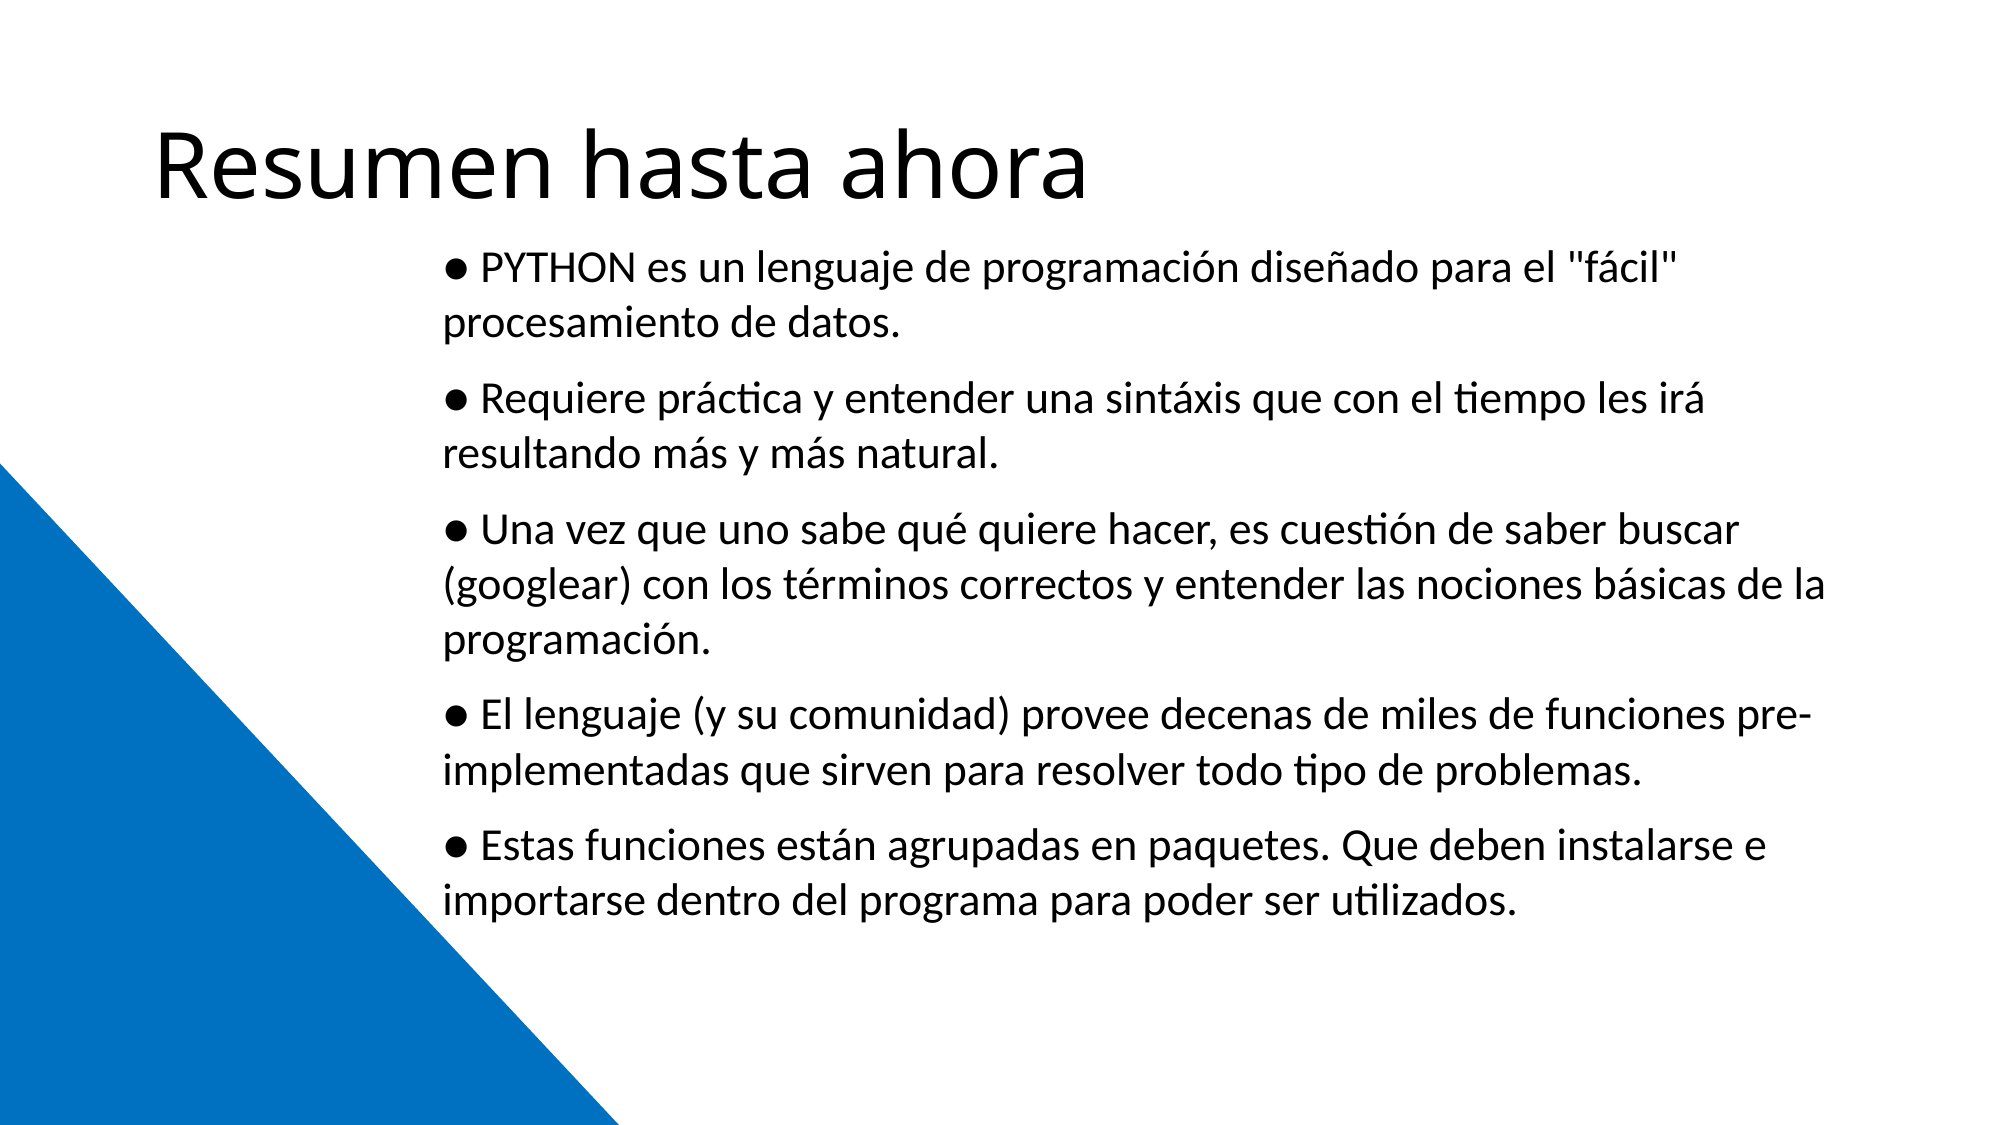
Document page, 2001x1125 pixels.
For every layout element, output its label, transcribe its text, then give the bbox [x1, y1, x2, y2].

title Resumen hasta ahora [137, 59, 1863, 278]
list ● PYTHON es un lenguaje de programación diseñado para el "fácil" procesamiento de datos. ● Requiere práctica y entender una sintáxis que con el tiempo les irá resultando más y más natural. ● Una vez que uno sabe qué quiere hacer, es cuestión de saber buscar (googlear) con los términos correctos y entender las nociones básicas de la programación. ● El lenguaje (y su comunidad) provee decenas de miles de funciones pre-implementadas que sirven para resolver todo tipo de problemas. ● Estas funciones están agrupadas en paquetes. Que deben instalarse e importarse dentro del programa para poder ser utilizados. [427, 229, 1863, 1014]
